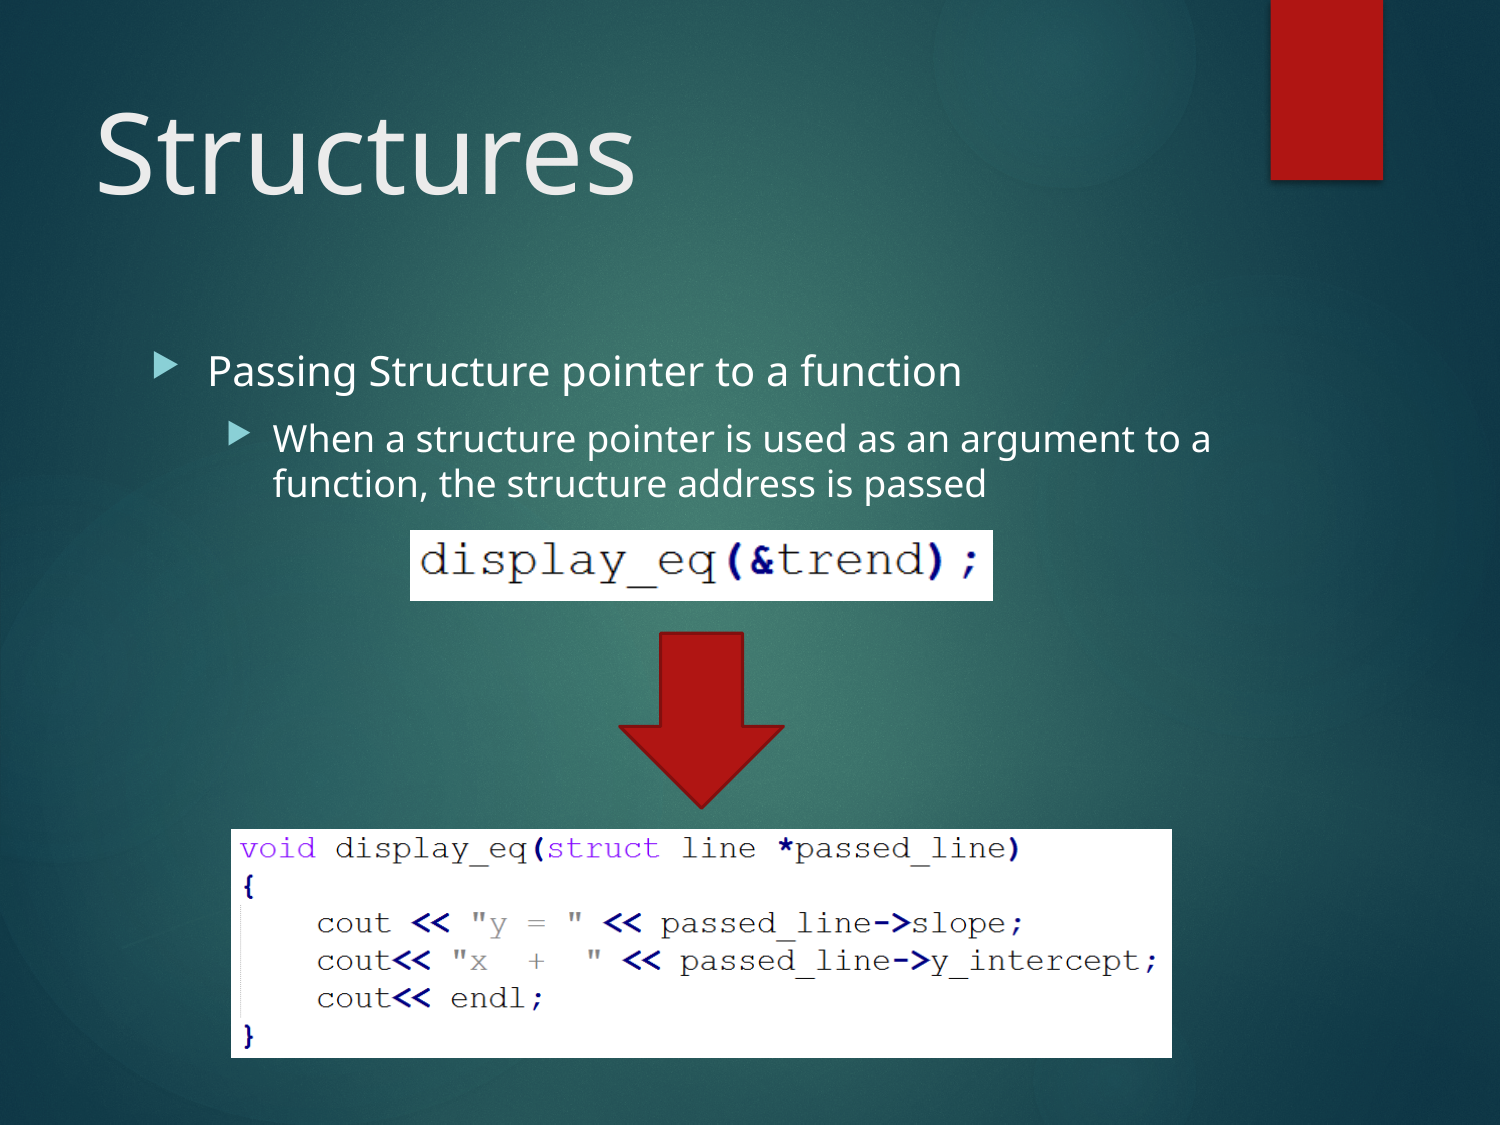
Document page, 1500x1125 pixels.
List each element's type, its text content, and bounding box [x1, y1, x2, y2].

picture [230, 829, 1173, 1058]
text_box [618, 631, 785, 810]
picture [409, 529, 994, 601]
list Passing Structure pointer to a function When a structure pointer is used as an argument to a function, the structure address is passed [135, 336, 1237, 1025]
title Structures [79, 74, 1237, 304]
